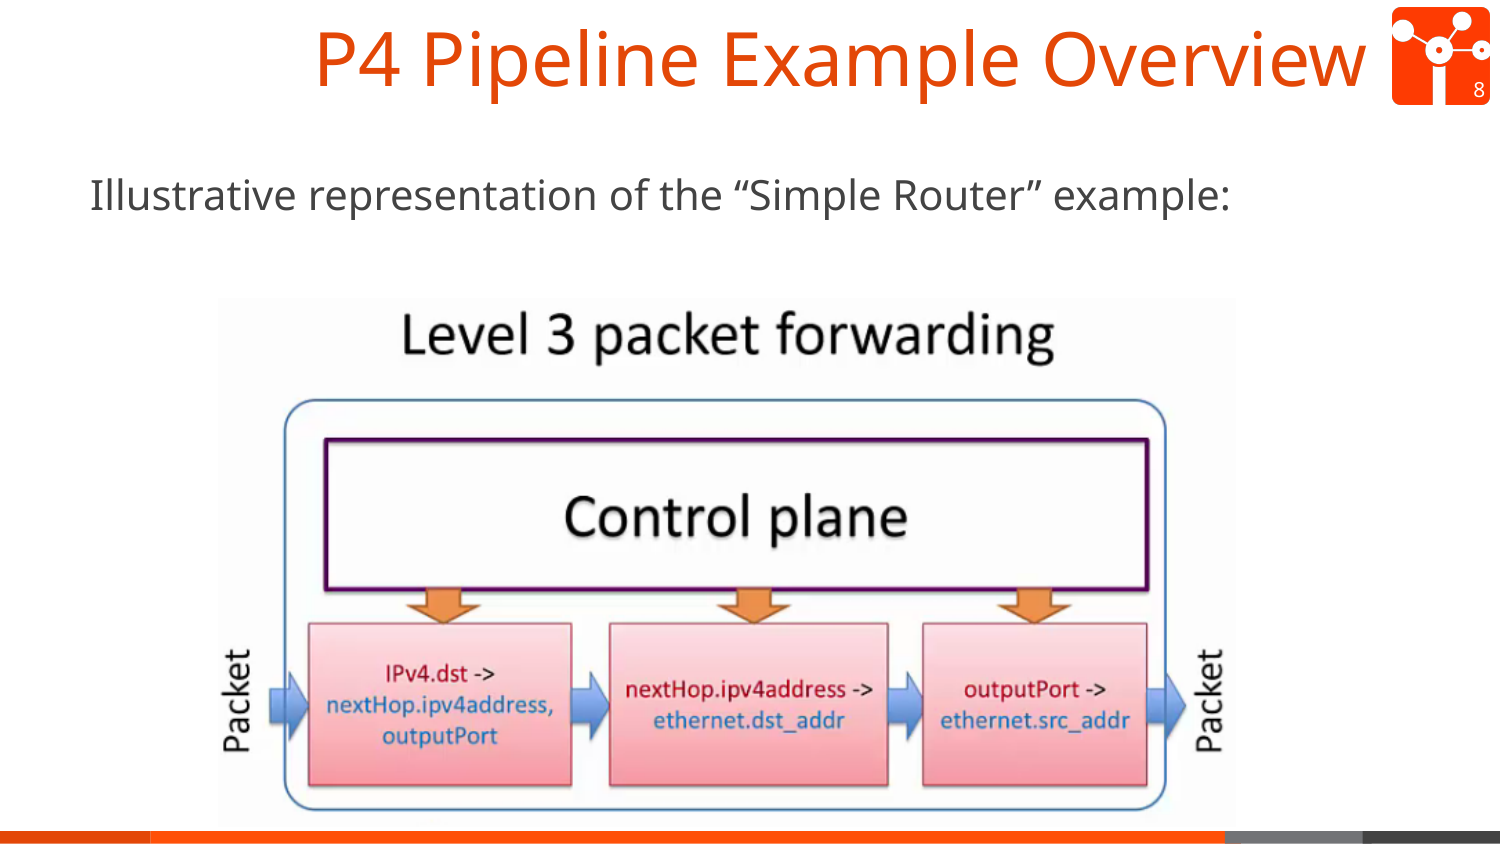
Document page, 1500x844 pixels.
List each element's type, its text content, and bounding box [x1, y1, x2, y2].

list Illustrative representation of the “Simple Router” example: [75, 153, 1434, 783]
title P4 Pipeline Example Overview [111, 0, 1384, 112]
picture [218, 298, 1236, 827]
picture [1392, 7, 1490, 105]
slide_number ‹#› [1434, 74, 1500, 109]
